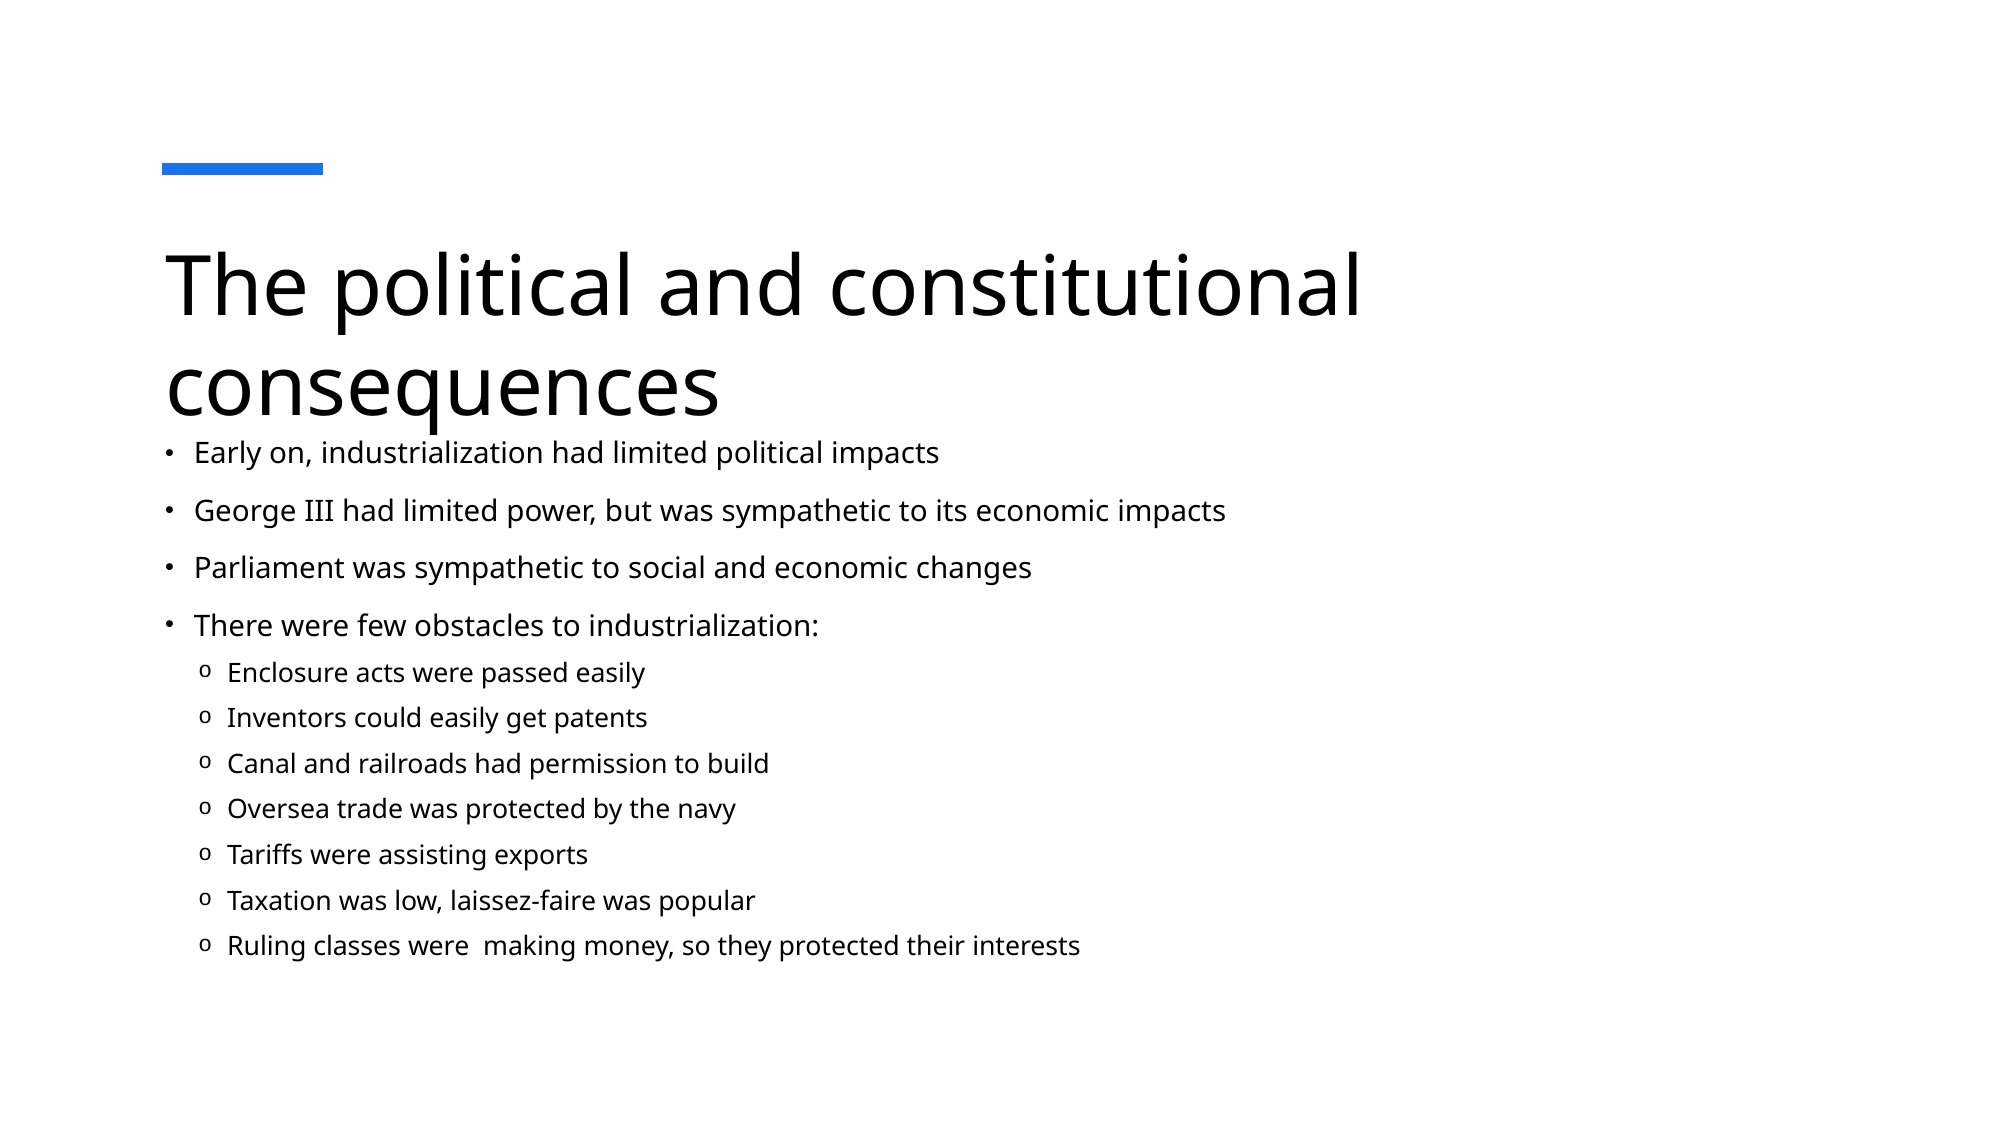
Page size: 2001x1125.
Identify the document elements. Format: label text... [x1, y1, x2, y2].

title The political and constitutional consequences [150, 224, 1850, 419]
list Early on, industrialization had limited political impacts George III had limited power, but was sympathetic to its economic impacts Parliament was sympathetic to social and economic changes There were few obstacles to industrialization: Enclosure acts were passed easily Inventors could easily get patents Canal and railroads had permission to build Oversea trade was protected by the navy Tariffs were assisting exports Taxation was low, laissez-faire was popular Ruling classes were making money, so they protected their interests [150, 419, 1850, 975]
